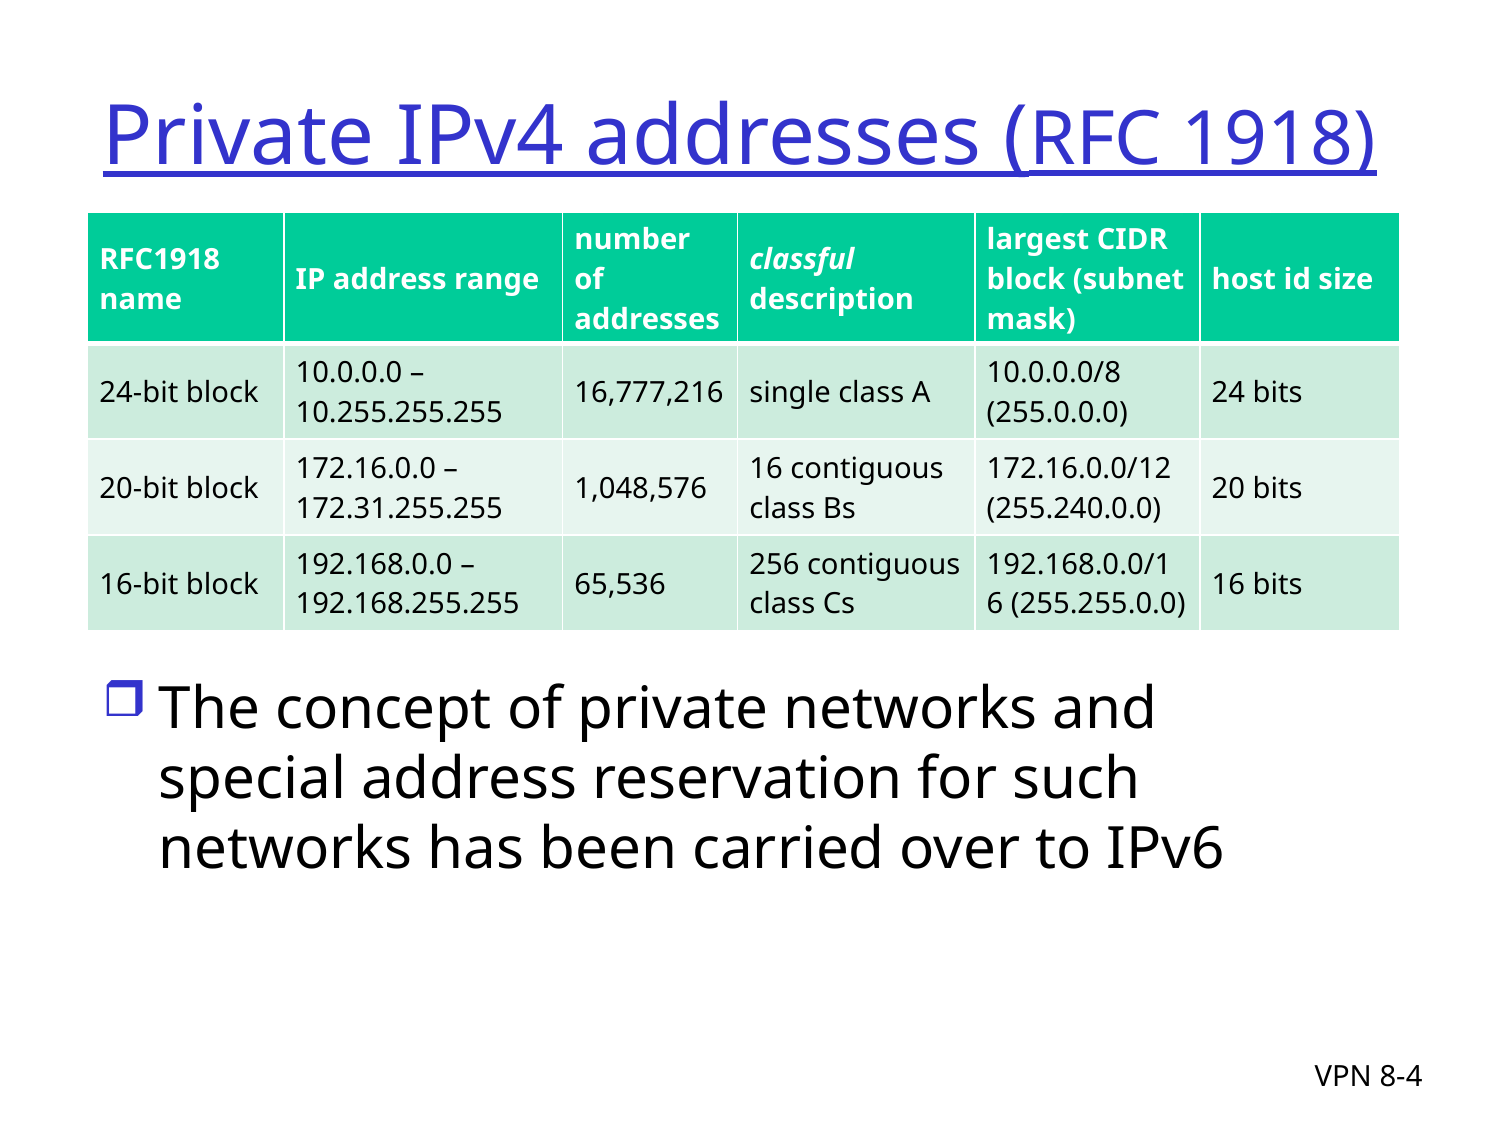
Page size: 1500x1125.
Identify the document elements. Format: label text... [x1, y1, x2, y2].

table_cell 16,777,216 [563, 346, 737, 438]
table_cell 24 bits [1201, 346, 1399, 438]
table_cell 172.16.0.0/12 (255.240.0.0) [976, 440, 1199, 534]
table_cell 24-bit block [88, 346, 283, 438]
list The concept of private networks and special address reservation for such networks has been carried over to IPv6 [87, 662, 1363, 1026]
table_cell 20-bit block [88, 440, 283, 534]
table_cell single class A [738, 346, 974, 438]
table_header RFC1918 name [88, 213, 283, 341]
table_cell 256 contiguous class Cs [738, 536, 974, 630]
table_cell 172.16.0.0 – 172.31.255.255 [285, 440, 562, 534]
table_cell 192.168.0.0/16 (255.255.0.0) [976, 536, 1199, 630]
table_cell 65,536 [563, 536, 737, 630]
table_header IP address range [285, 213, 562, 341]
table_cell 16 contiguous class Bs [738, 440, 974, 534]
table_cell 192.168.0.0 – 192.168.255.255 [285, 536, 562, 630]
table_cell 10.0.0.0/8 (255.0.0.0) [976, 346, 1199, 438]
table_header largest CIDR block (subnet mask) [976, 213, 1199, 341]
table_header host id size [1201, 213, 1399, 341]
table_cell 16 bits [1201, 536, 1399, 630]
table_cell 20 bits [1201, 440, 1399, 534]
title Private IPv4 addresses (RFC 1918) [87, 37, 1426, 226]
table_cell 1,048,576 [563, 440, 737, 534]
table_cell 10.0.0.0 – 10.255.255.255 [285, 346, 562, 438]
table_header number of addresses [563, 213, 737, 341]
slide_number VPN 8-4 [1249, 1049, 1438, 1125]
table_cell 16-bit block [88, 536, 283, 630]
table_header classful description [738, 213, 974, 341]
